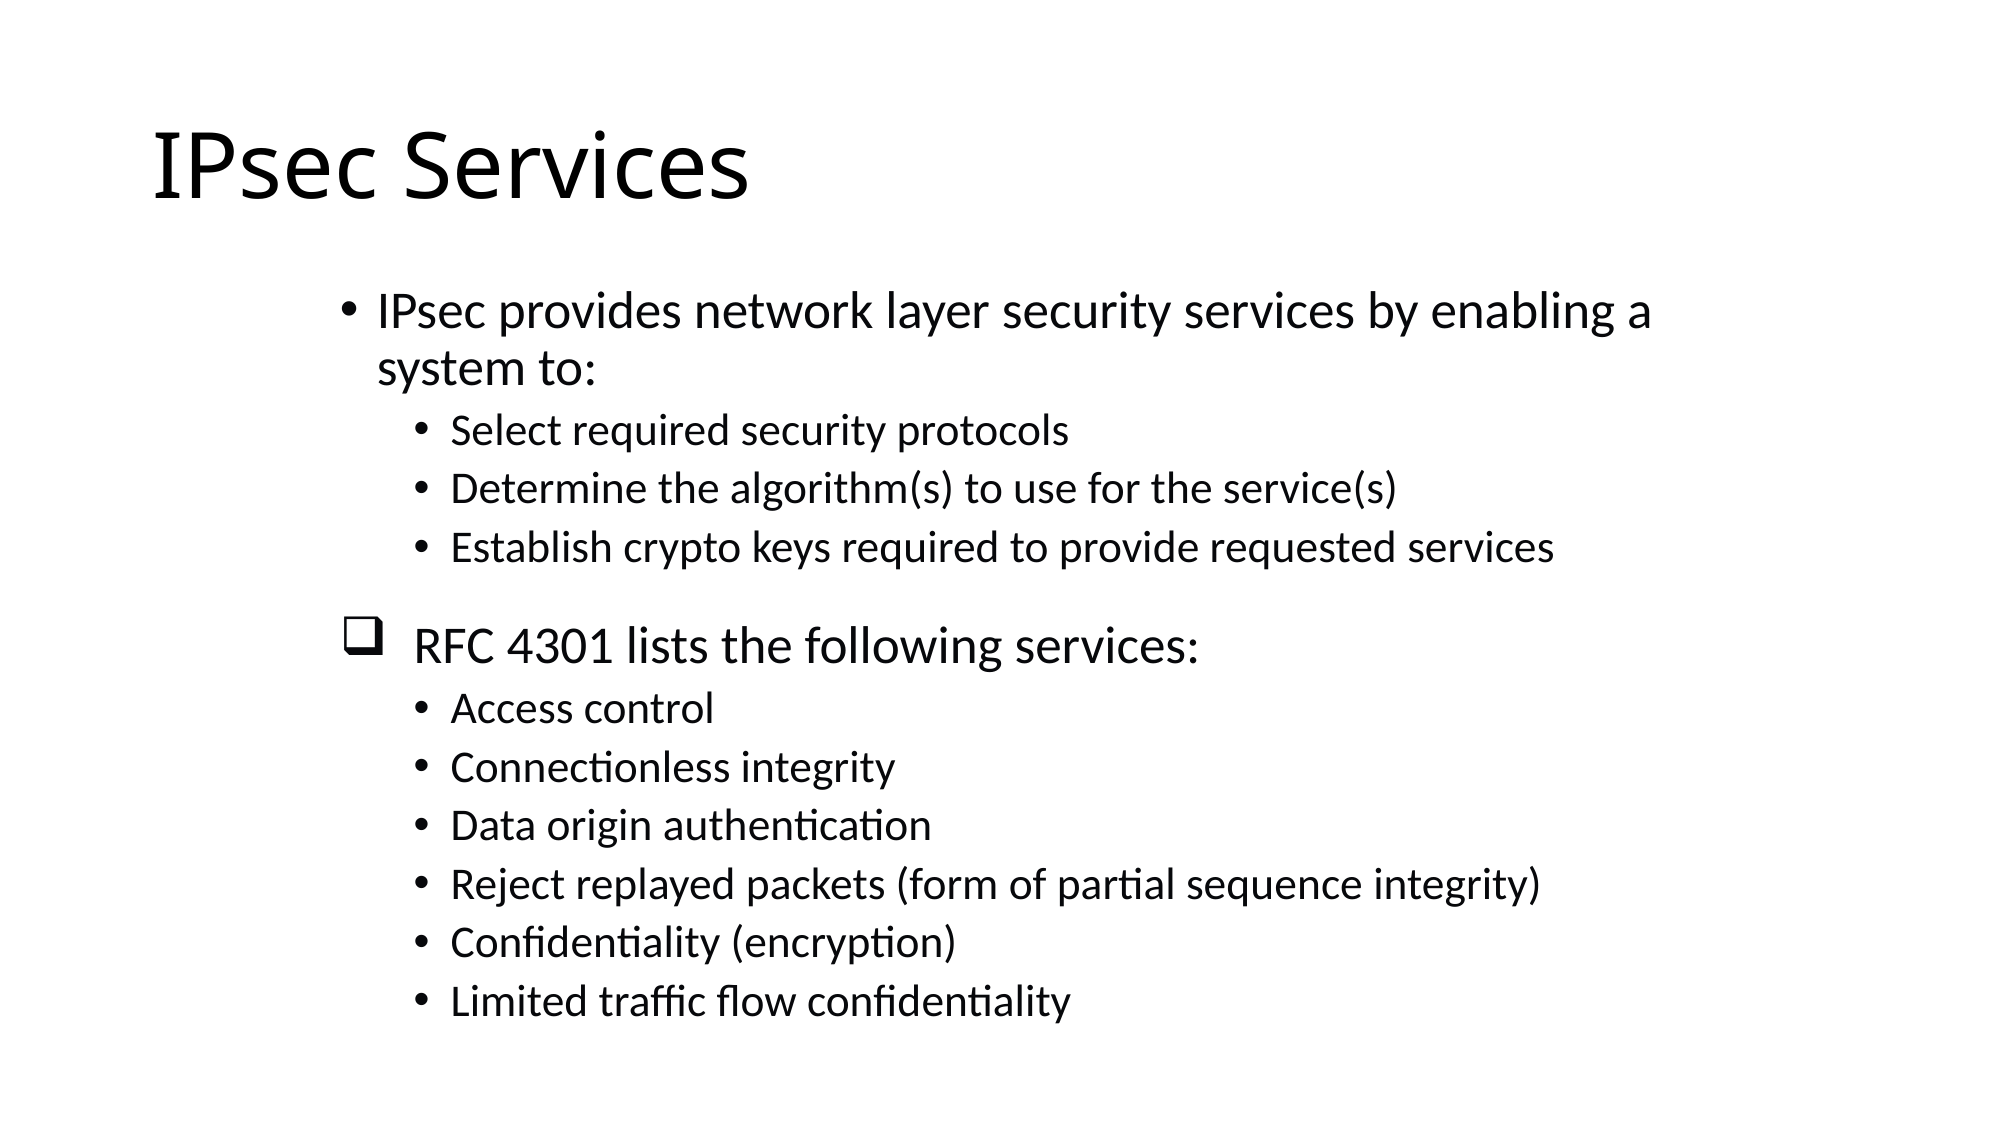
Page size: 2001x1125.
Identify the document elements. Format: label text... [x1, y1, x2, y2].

title IPsec Services [137, 59, 1863, 278]
list IPsec provides network layer security services by enabling a system to: Select required security protocols Determine the algorithm(s) to use for the service(s) Establish crypto keys required to provide requested services RFC 4301 lists the following services: Access control Connectionless integrity Data origin authentication Reject replayed packets (form of partial sequence integrity) Confidentiality (encryption) Limited traffic flow confidentiality [324, 275, 1697, 1038]
